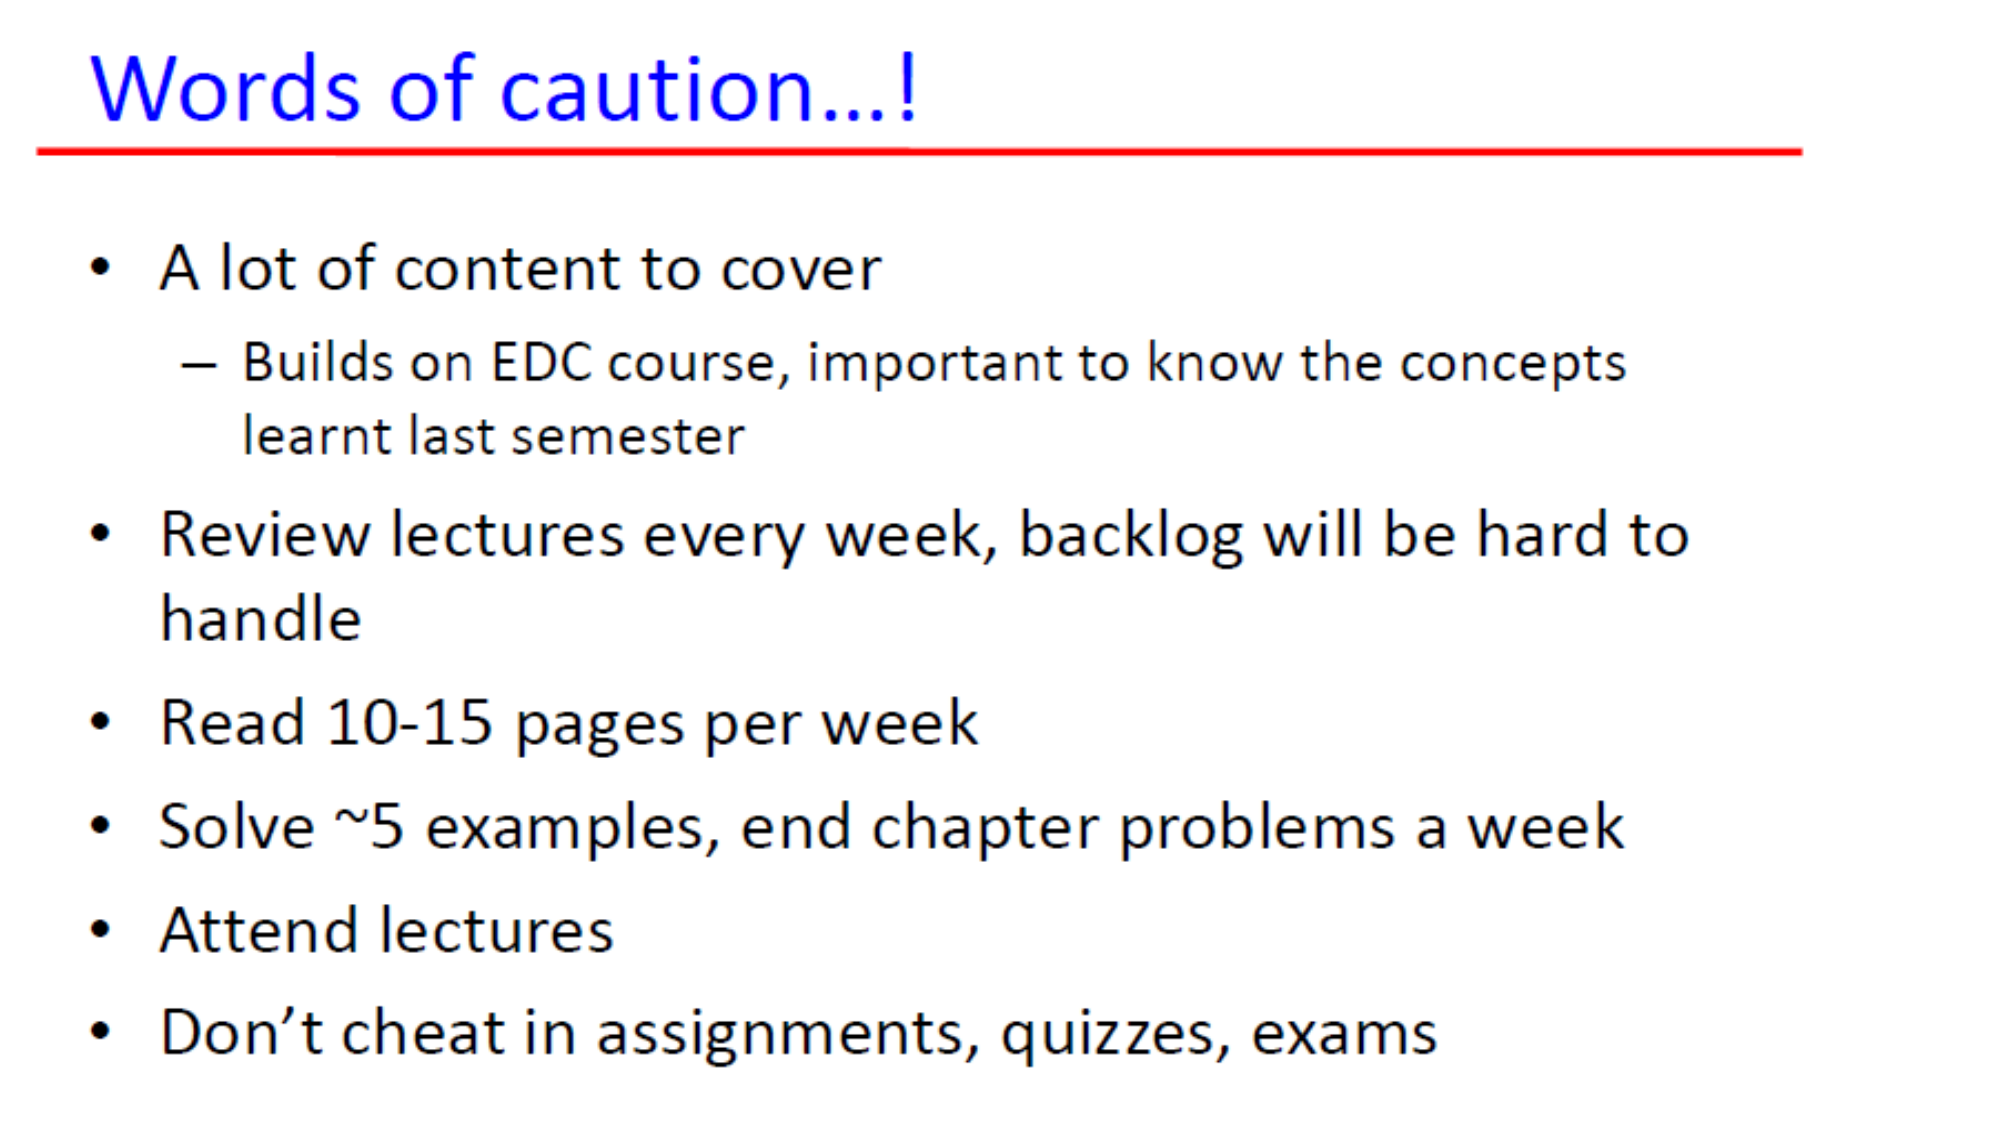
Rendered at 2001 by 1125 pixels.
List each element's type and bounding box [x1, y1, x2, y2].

picture [20, 12, 1813, 1085]
